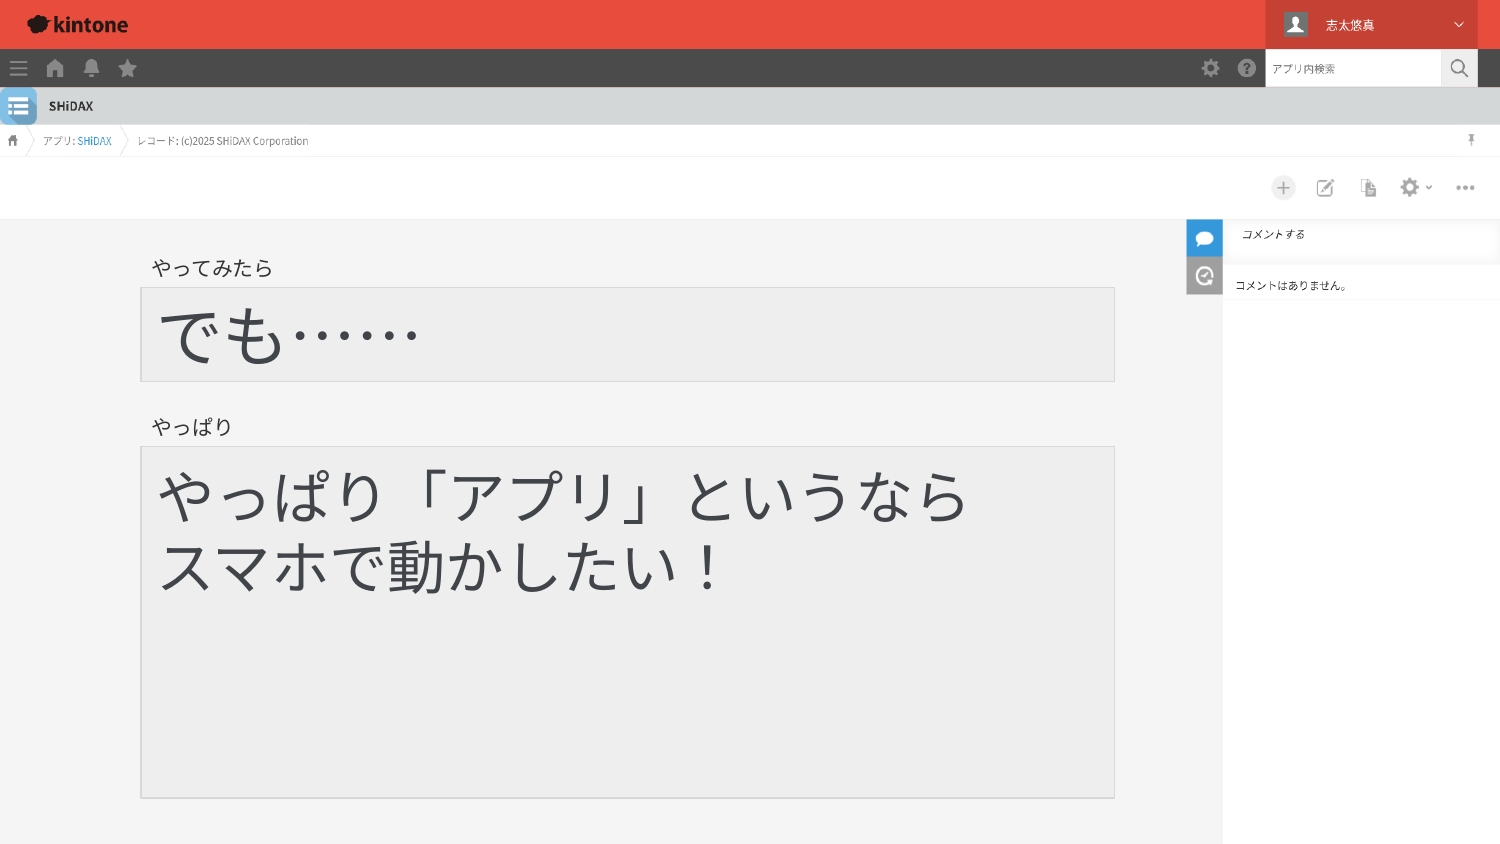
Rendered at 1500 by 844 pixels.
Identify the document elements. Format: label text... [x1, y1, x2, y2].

title やっぱり「アプリ」というなら スマホで動かしたい！ [141, 446, 1115, 799]
picture [0, 0, 1500, 844]
text_box やっぱり [136, 402, 841, 453]
text_box やってみたら [136, 242, 841, 293]
title でも…… [141, 287, 1115, 382]
